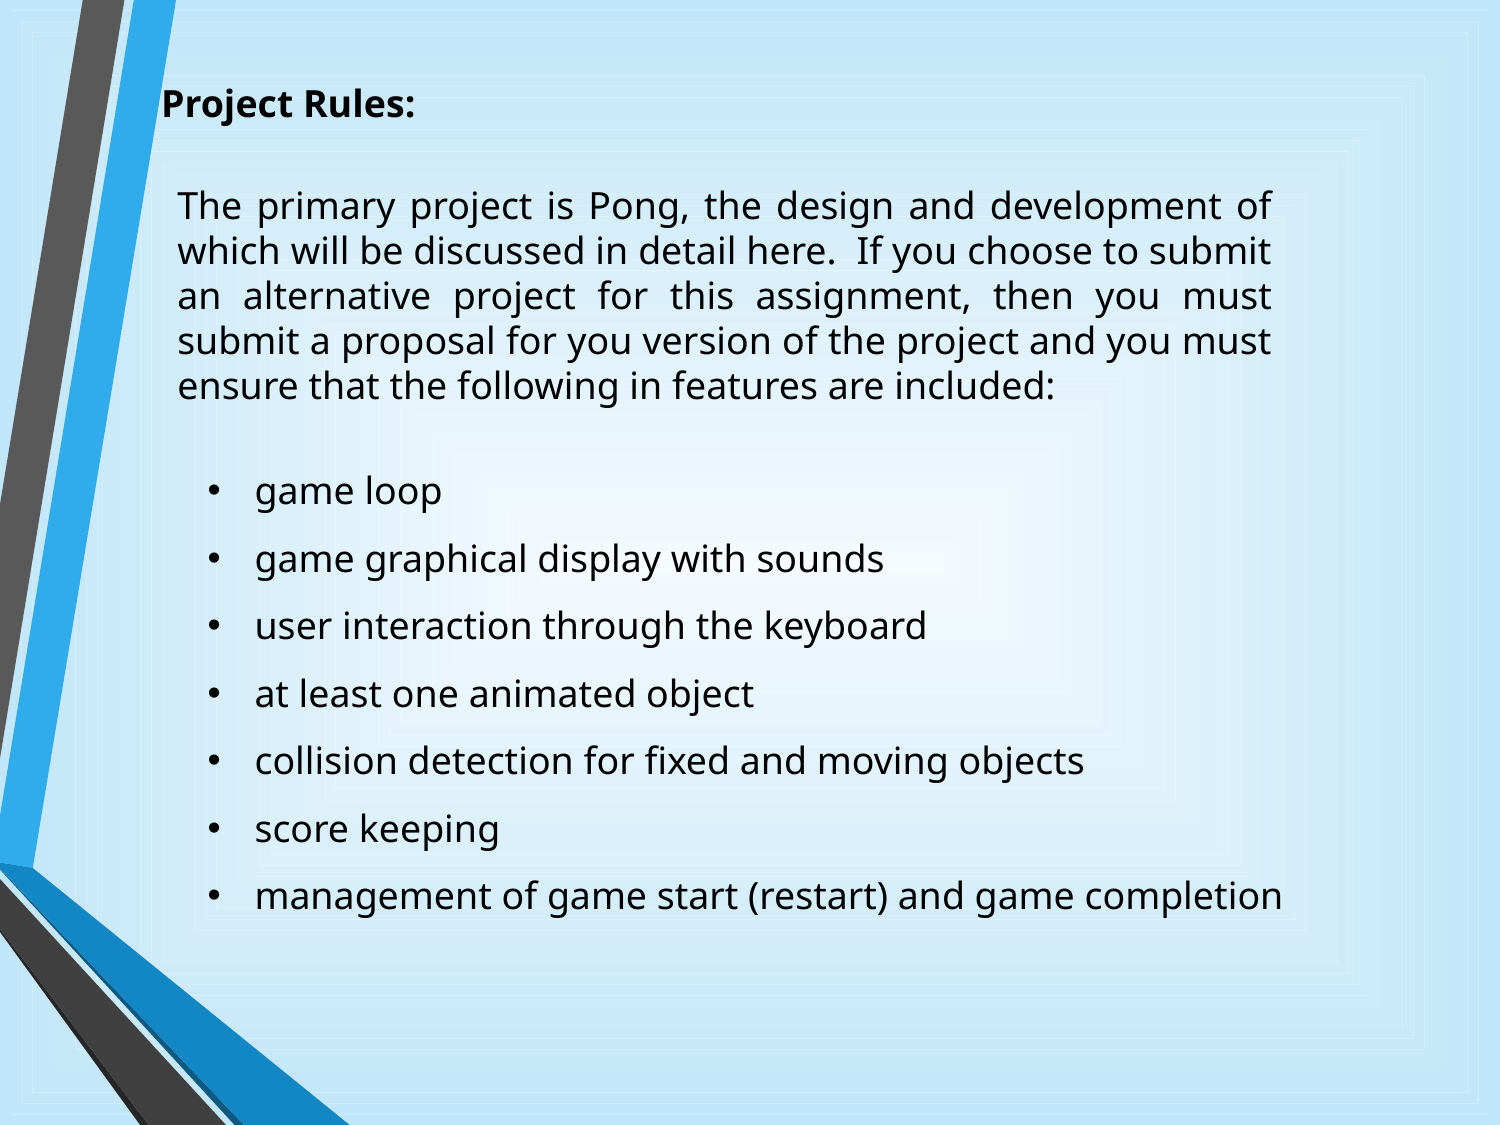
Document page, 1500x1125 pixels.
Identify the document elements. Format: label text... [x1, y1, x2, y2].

text_box The primary project is Pong, the design and development of which will be discussed in detail here. If you choose to submit an alternative project for this assignment, then you must submit a proposal for you version of the project and you must ensure that the following in features are included: [162, 174, 1288, 415]
text_box Project Rules: [146, 73, 431, 133]
text_box game loop game graphical display with sounds user interaction through the keyboard at least one animated object collision detection for fixed and moving objects score keeping management of game start (restart) and game completion [192, 437, 1300, 925]
